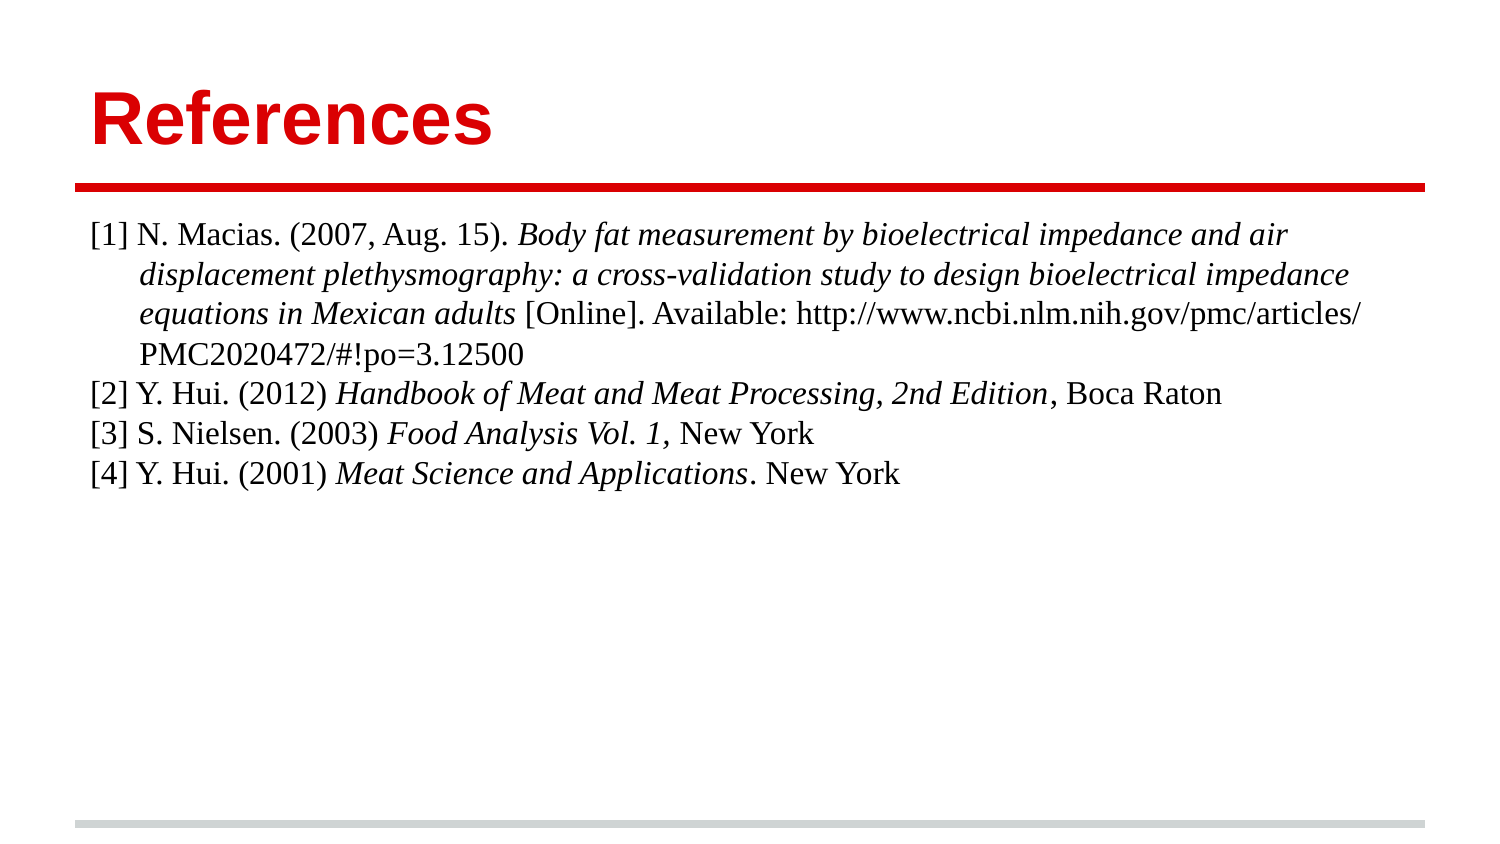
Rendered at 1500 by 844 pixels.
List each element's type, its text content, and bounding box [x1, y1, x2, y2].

list [1] N. Macias. (2007, Aug. 15). Body fat measurement by bioelectrical impedance and air displacement plethysmography: a cross-validation study to design bioelectrical impedance equations in Mexican adults [Online]. Available: http://www.ncbi.nlm.nih.gov/pmc/articles/ PMC2020472/#!po=3.12500 [2] Y. Hui. (2012) Handbook of Meat and Meat Processing, 2nd Edition, Boca Raton [3] S. Nielsen. (2003) Food Analysis Vol. 1, New York [4] Y. Hui. (2001) Meat Science and Applications. New York [75, 196, 1425, 808]
title References [75, 33, 1425, 175]
